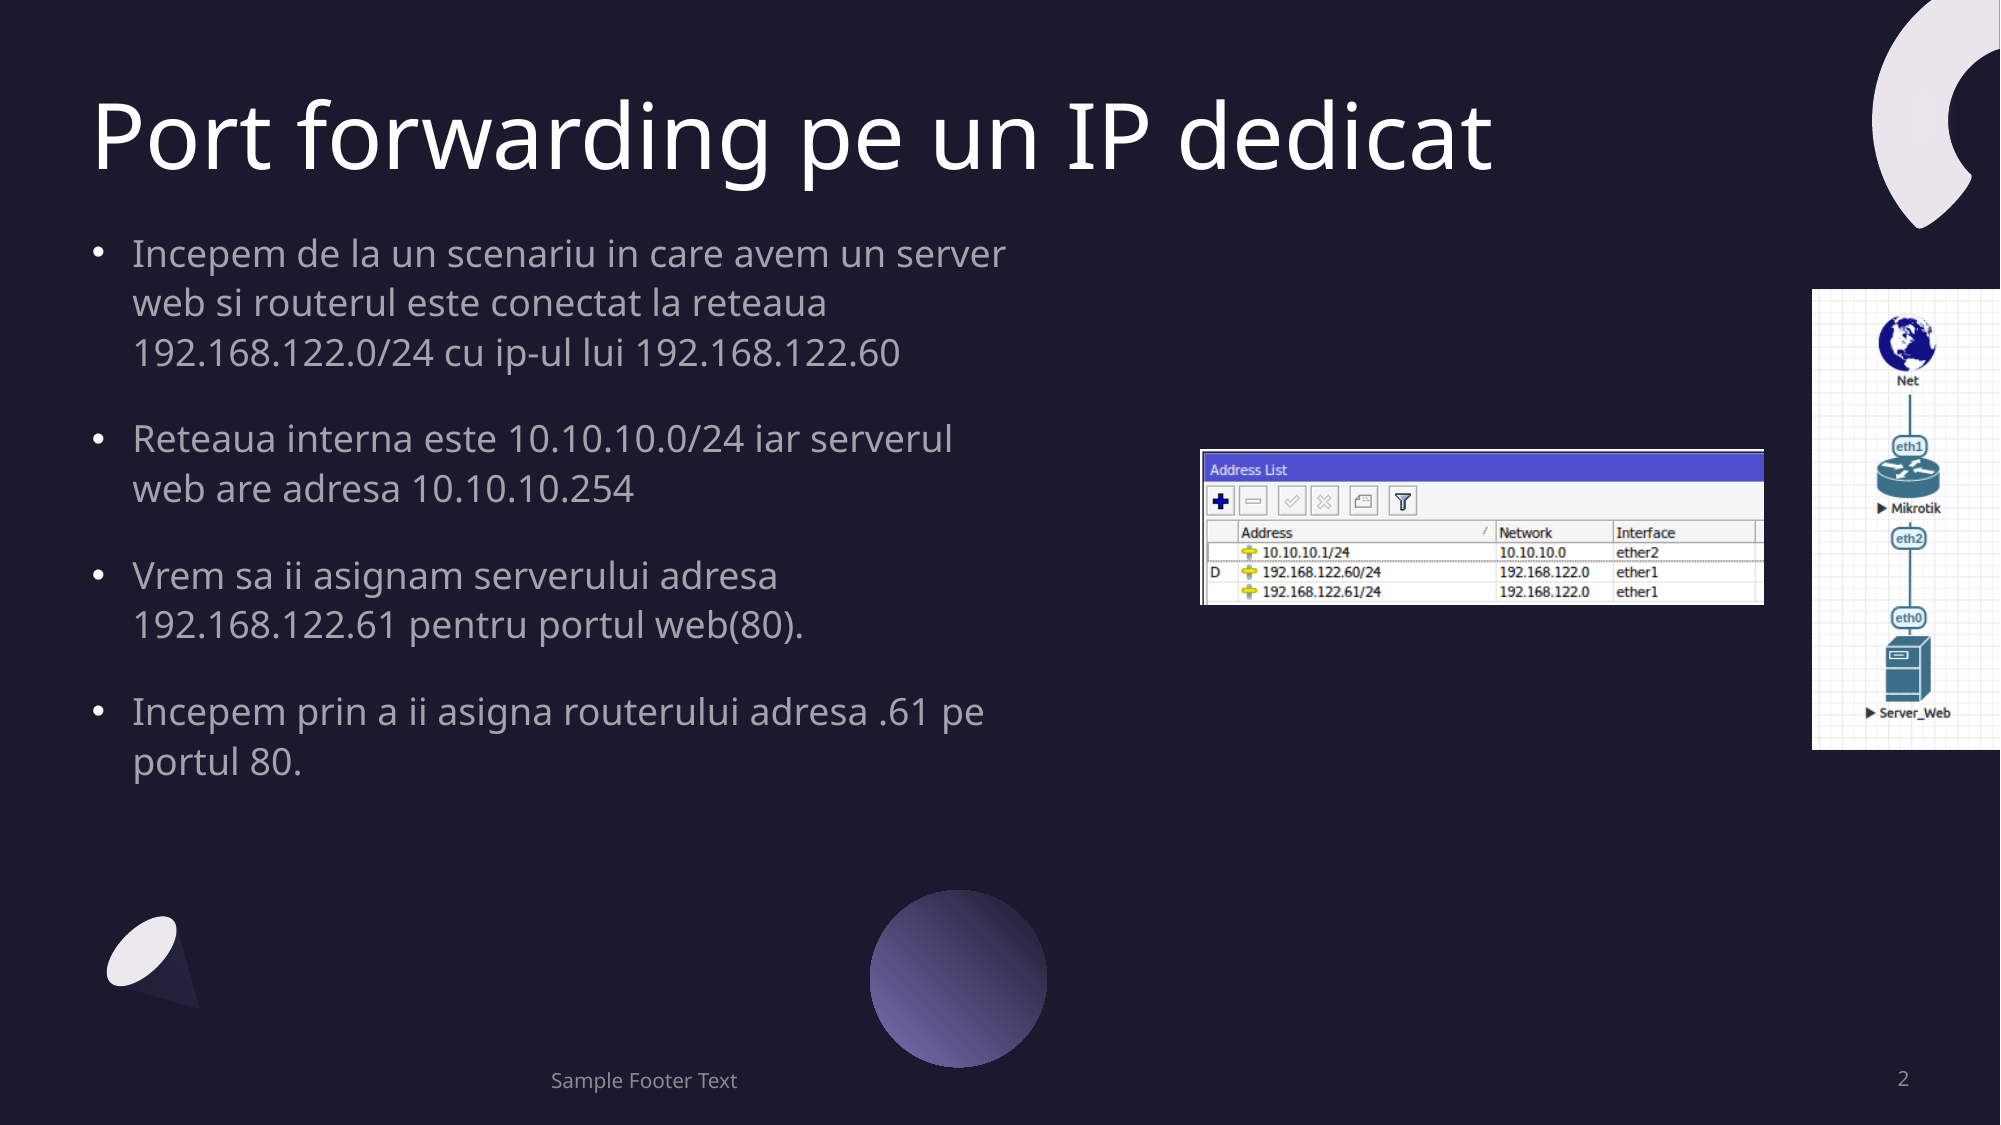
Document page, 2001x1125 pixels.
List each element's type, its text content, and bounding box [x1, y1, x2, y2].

title Port forwarding pe un IP dedicat [90, 90, 1911, 309]
slide_number 2 [1632, 1067, 1910, 1093]
footer Sample Footer Text [551, 1067, 1598, 1093]
list Incepem de la un scenariu in care avem un server web si routerul este conectat la reteaua 192.168.122.0/24 cu ip-ul lui 192.168.122.60 Reteaua interna este 10.10.10.0/24 iar serverul web are adresa 10.10.10.254 Vrem sa ii asignam serverului adresa 192.168.122.61 pentru portul web(80). Incepem prin a ii asigna routerului adresa .61 pe portul 80. [91, 224, 1013, 1013]
picture [1199, 449, 1764, 605]
picture [1812, 289, 2000, 750]
